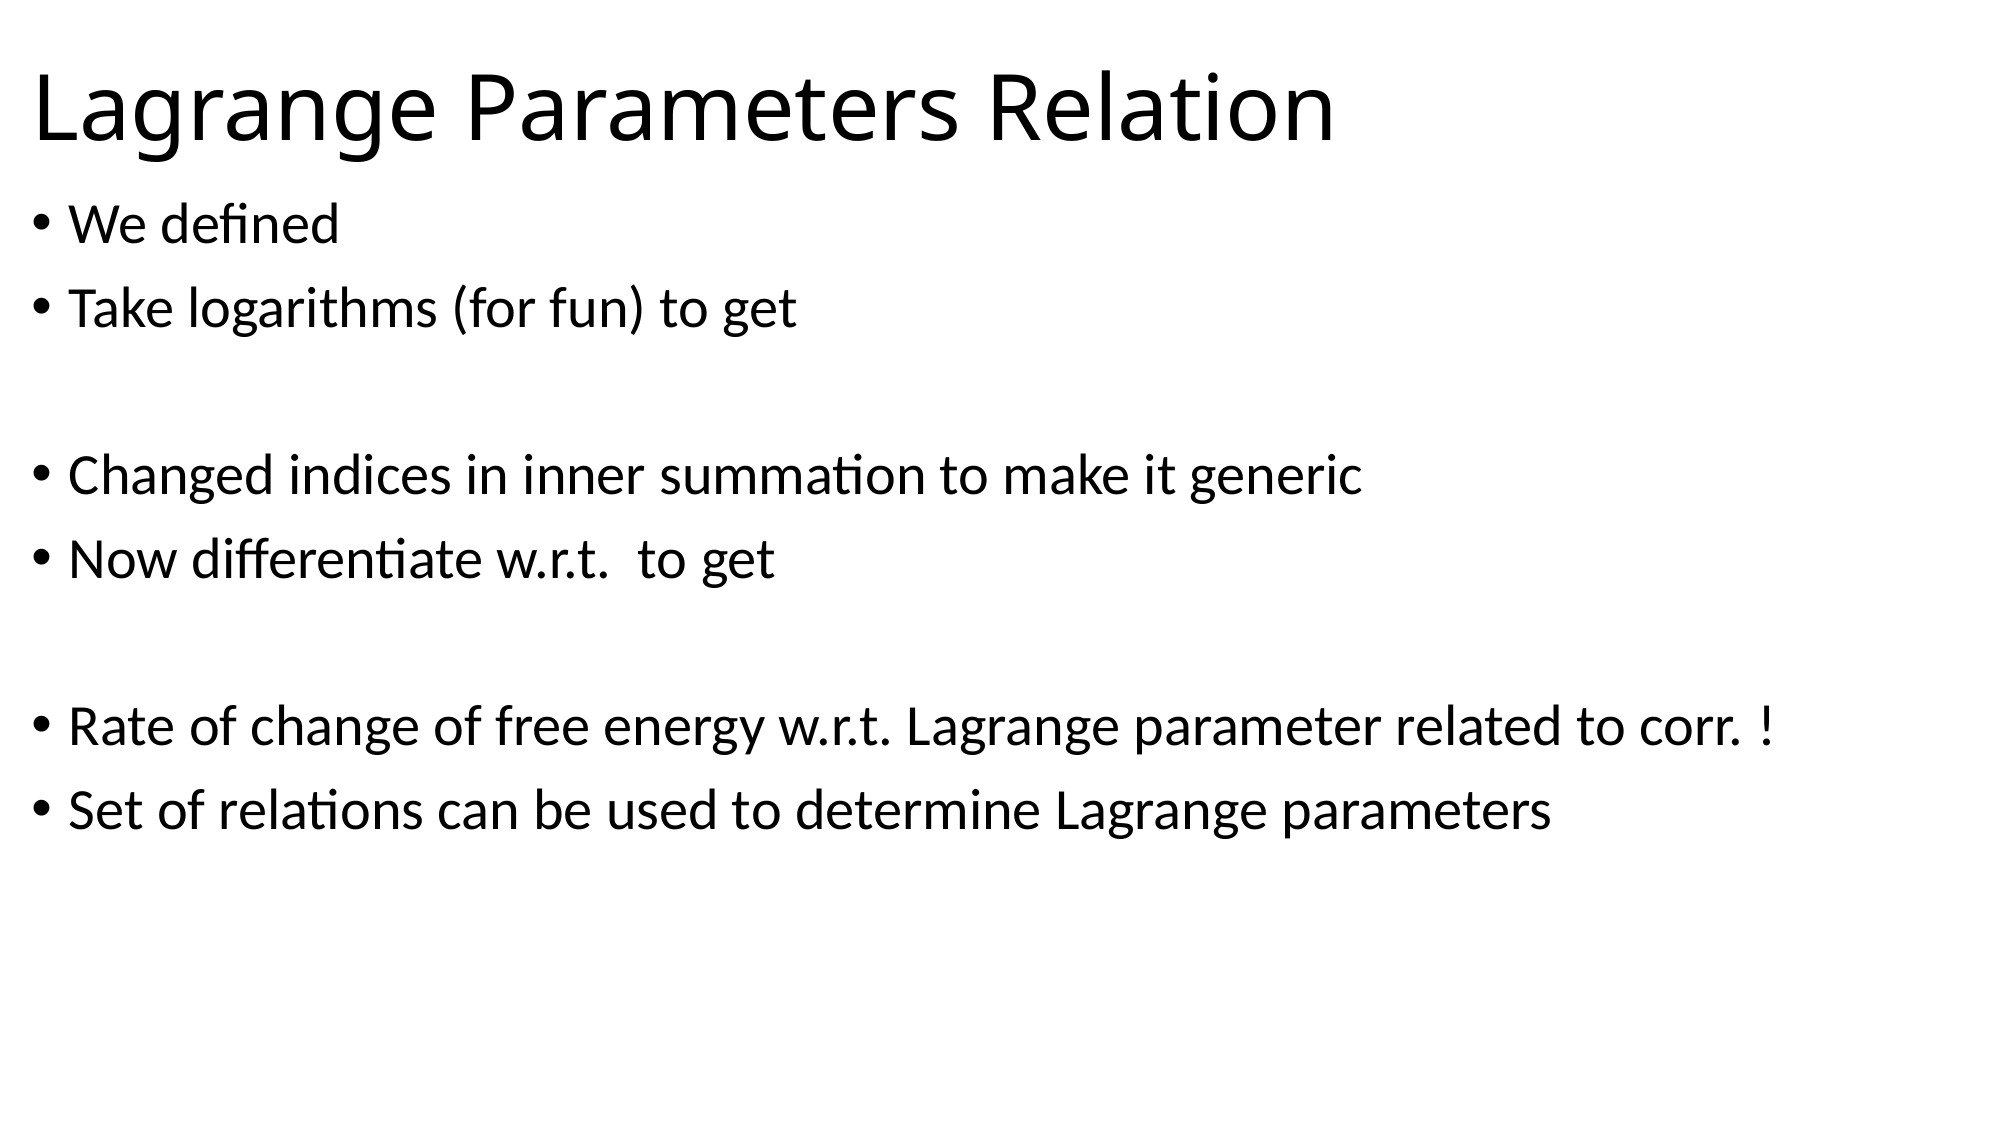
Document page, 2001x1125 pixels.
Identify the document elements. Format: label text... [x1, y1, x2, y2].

title Lagrange Parameters Relation [16, 1, 1742, 220]
